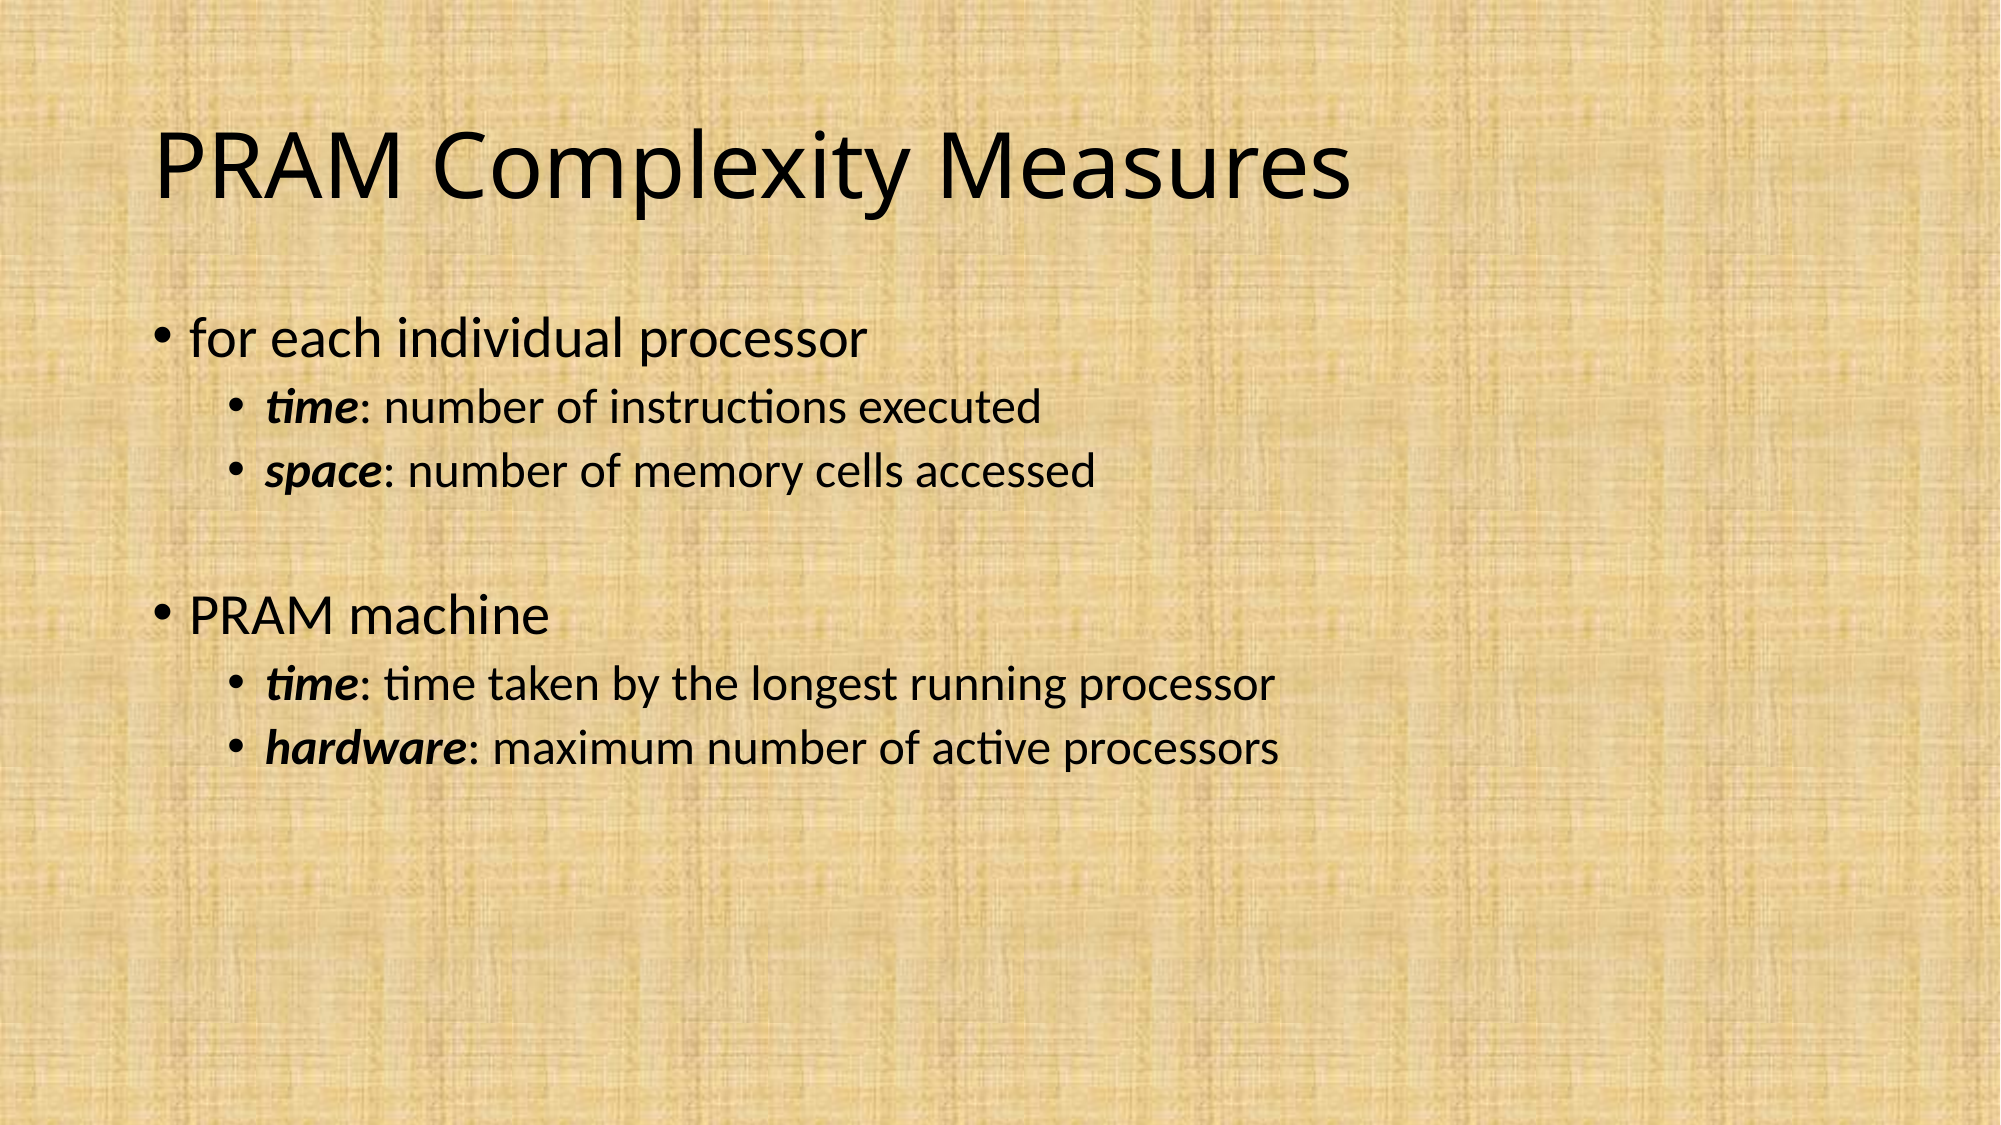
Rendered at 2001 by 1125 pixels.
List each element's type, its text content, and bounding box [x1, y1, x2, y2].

title PRAM Complexity Measures [137, 59, 1863, 278]
picture [0, 0, 2001, 1125]
list for each individual processor time: number of instructions executed space: number of memory cells accessed PRAM machine time: time taken by the longest running processor hardware: maximum number of active processors [137, 299, 1863, 1014]
